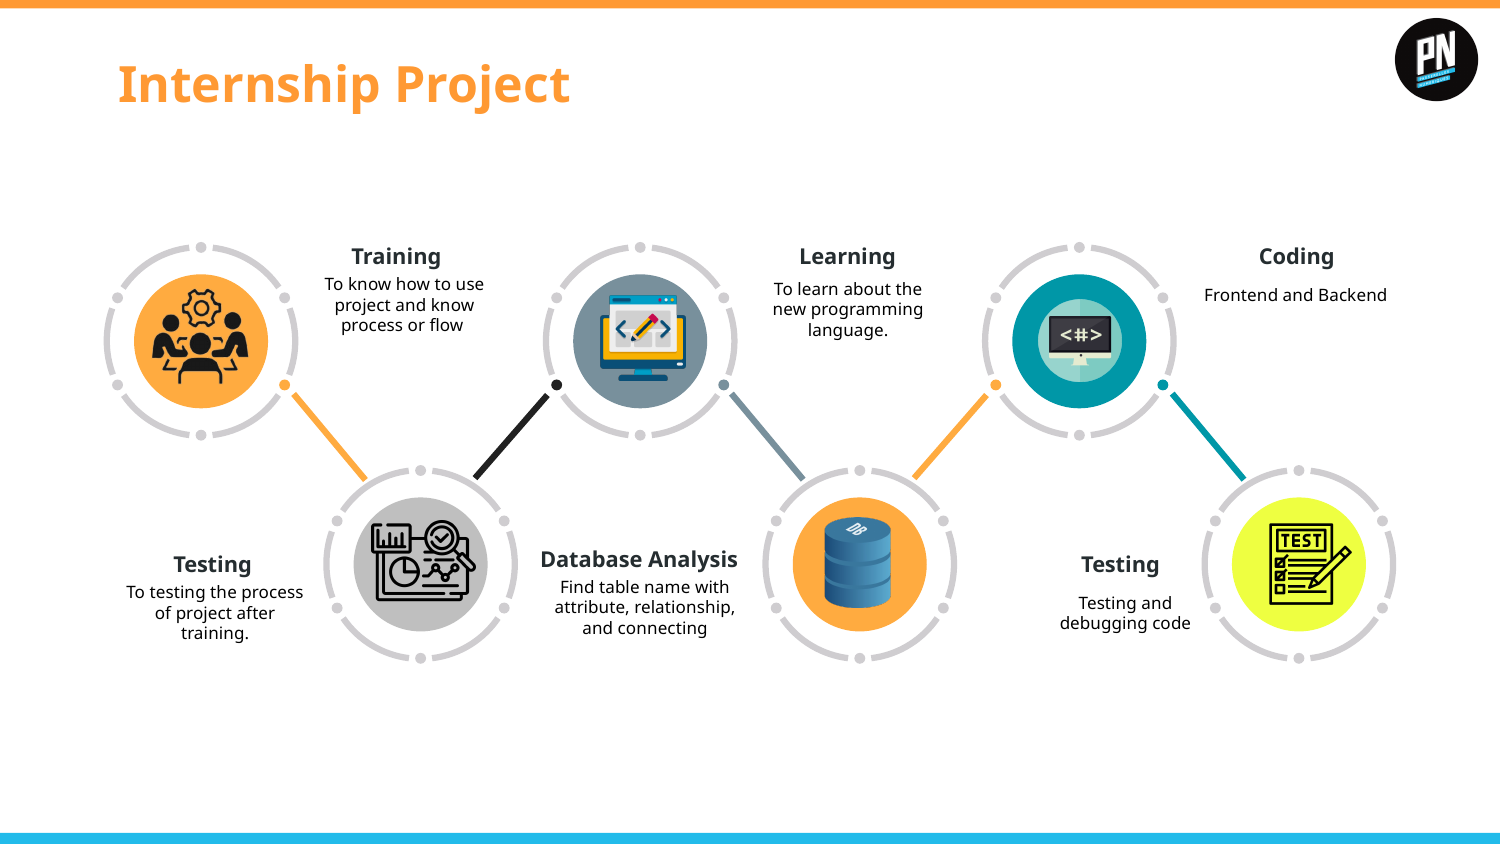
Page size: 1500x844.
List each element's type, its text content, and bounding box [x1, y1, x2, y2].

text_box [106, 241, 473, 392]
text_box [474, 241, 975, 479]
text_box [1029, 393, 1394, 664]
picture [1394, 17, 1479, 102]
title Internship Project [103, 45, 1397, 147]
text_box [520, 393, 955, 664]
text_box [975, 241, 1398, 479]
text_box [101, 393, 514, 664]
